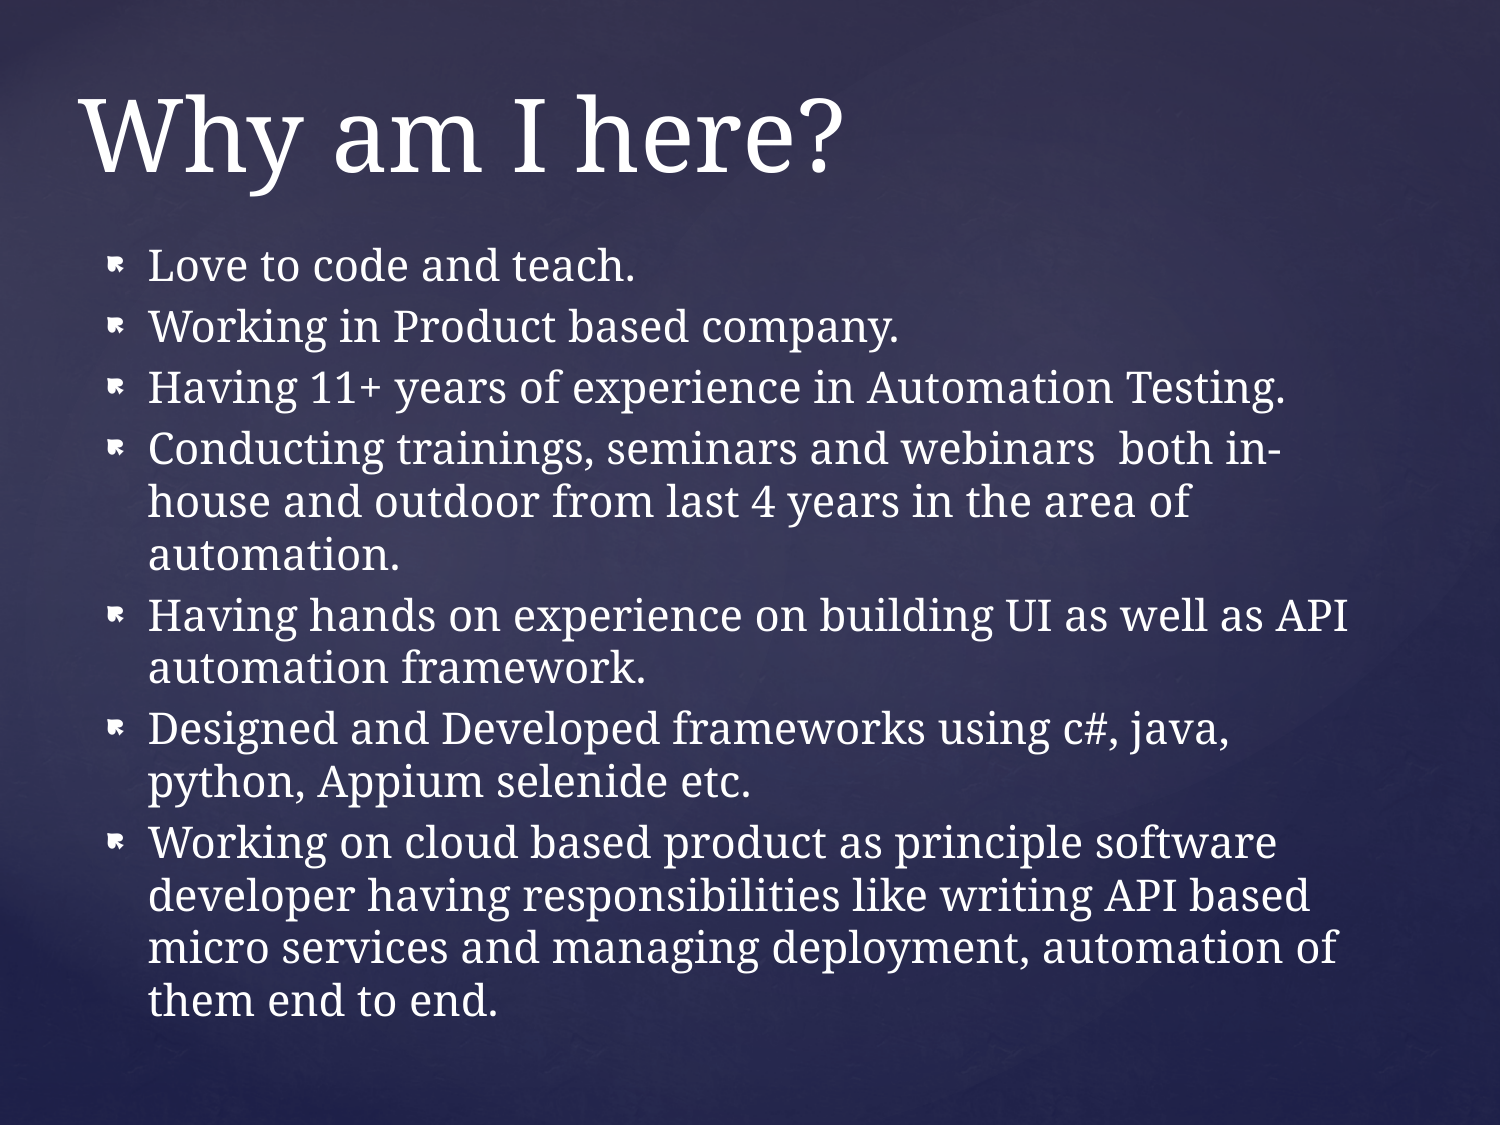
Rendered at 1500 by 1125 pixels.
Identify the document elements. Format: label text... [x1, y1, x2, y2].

list Love to code and teach. Working in Product based company. Having 11+ years of experience in Automation Testing. Conducting trainings, seminars and webinars both in-house and outdoor from last 4 years in the area of automation. Having hands on experience on building UI as well as API automation framework. Designed and Developed frameworks using c#, java, python, Appium selenide etc. Working on cloud based product as principle software developer having responsibilities like writing API based micro services and managing deployment, automation of them end to end. [87, 212, 1388, 1050]
title Why am I here? [62, 50, 1300, 200]
